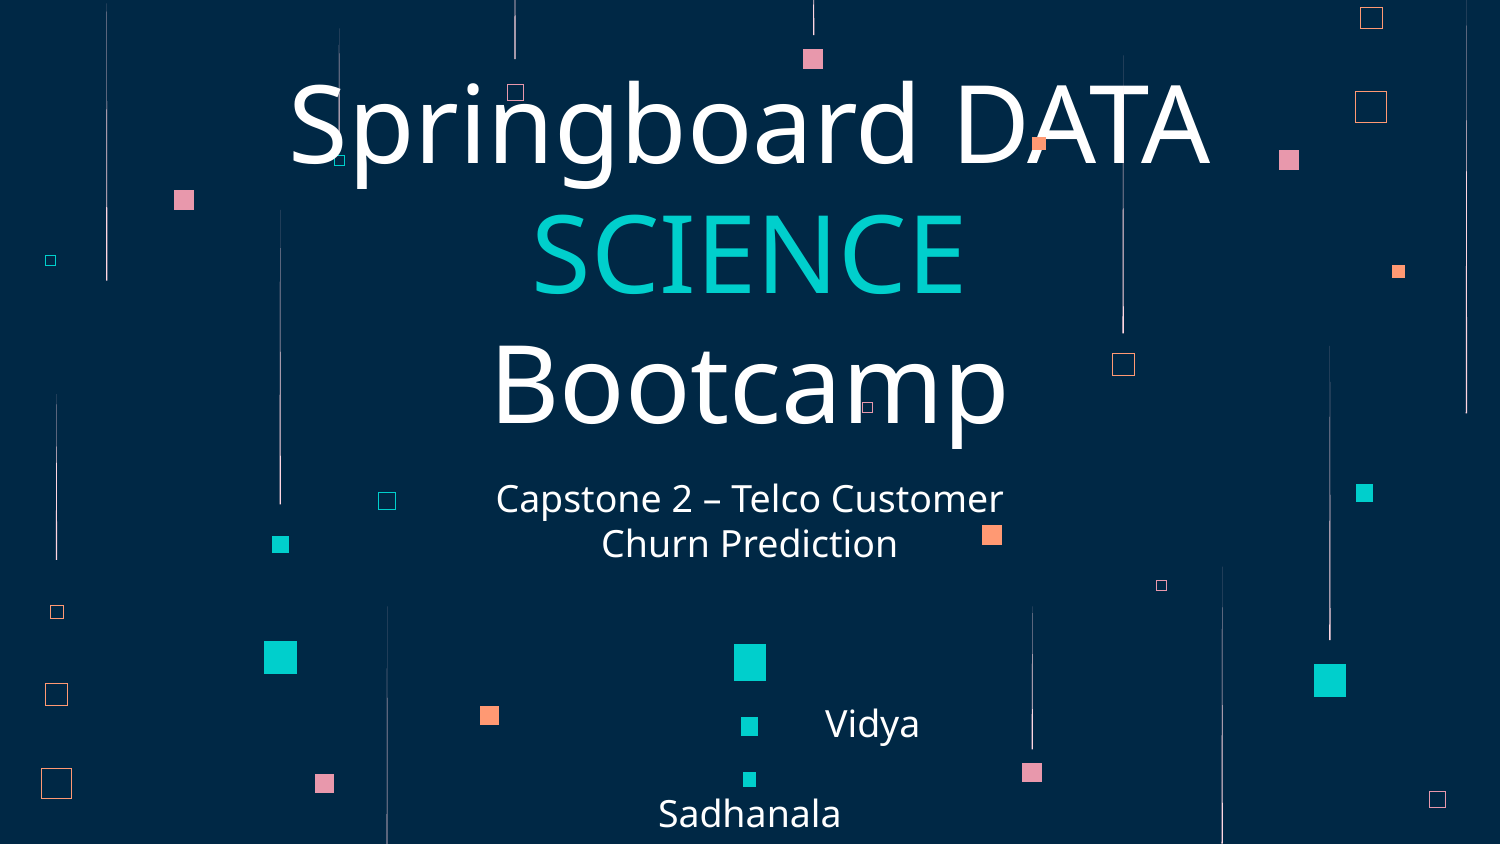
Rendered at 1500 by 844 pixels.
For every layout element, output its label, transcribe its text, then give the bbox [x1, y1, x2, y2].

text_box [982, 525, 1002, 545]
text_box [479, 705, 500, 726]
subtitle Capstone 2 – Telco Customer Churn Prediction Vidya Sadhanala [479, 461, 1021, 591]
text_box [1032, 137, 1046, 151]
text_box [314, 773, 335, 794]
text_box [733, 644, 767, 787]
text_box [1022, 606, 1043, 783]
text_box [263, 209, 297, 675]
title Springboard DATA SCIENCE Bootcamp [256, 123, 1244, 461]
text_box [1111, 55, 1135, 376]
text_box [1313, 345, 1347, 698]
